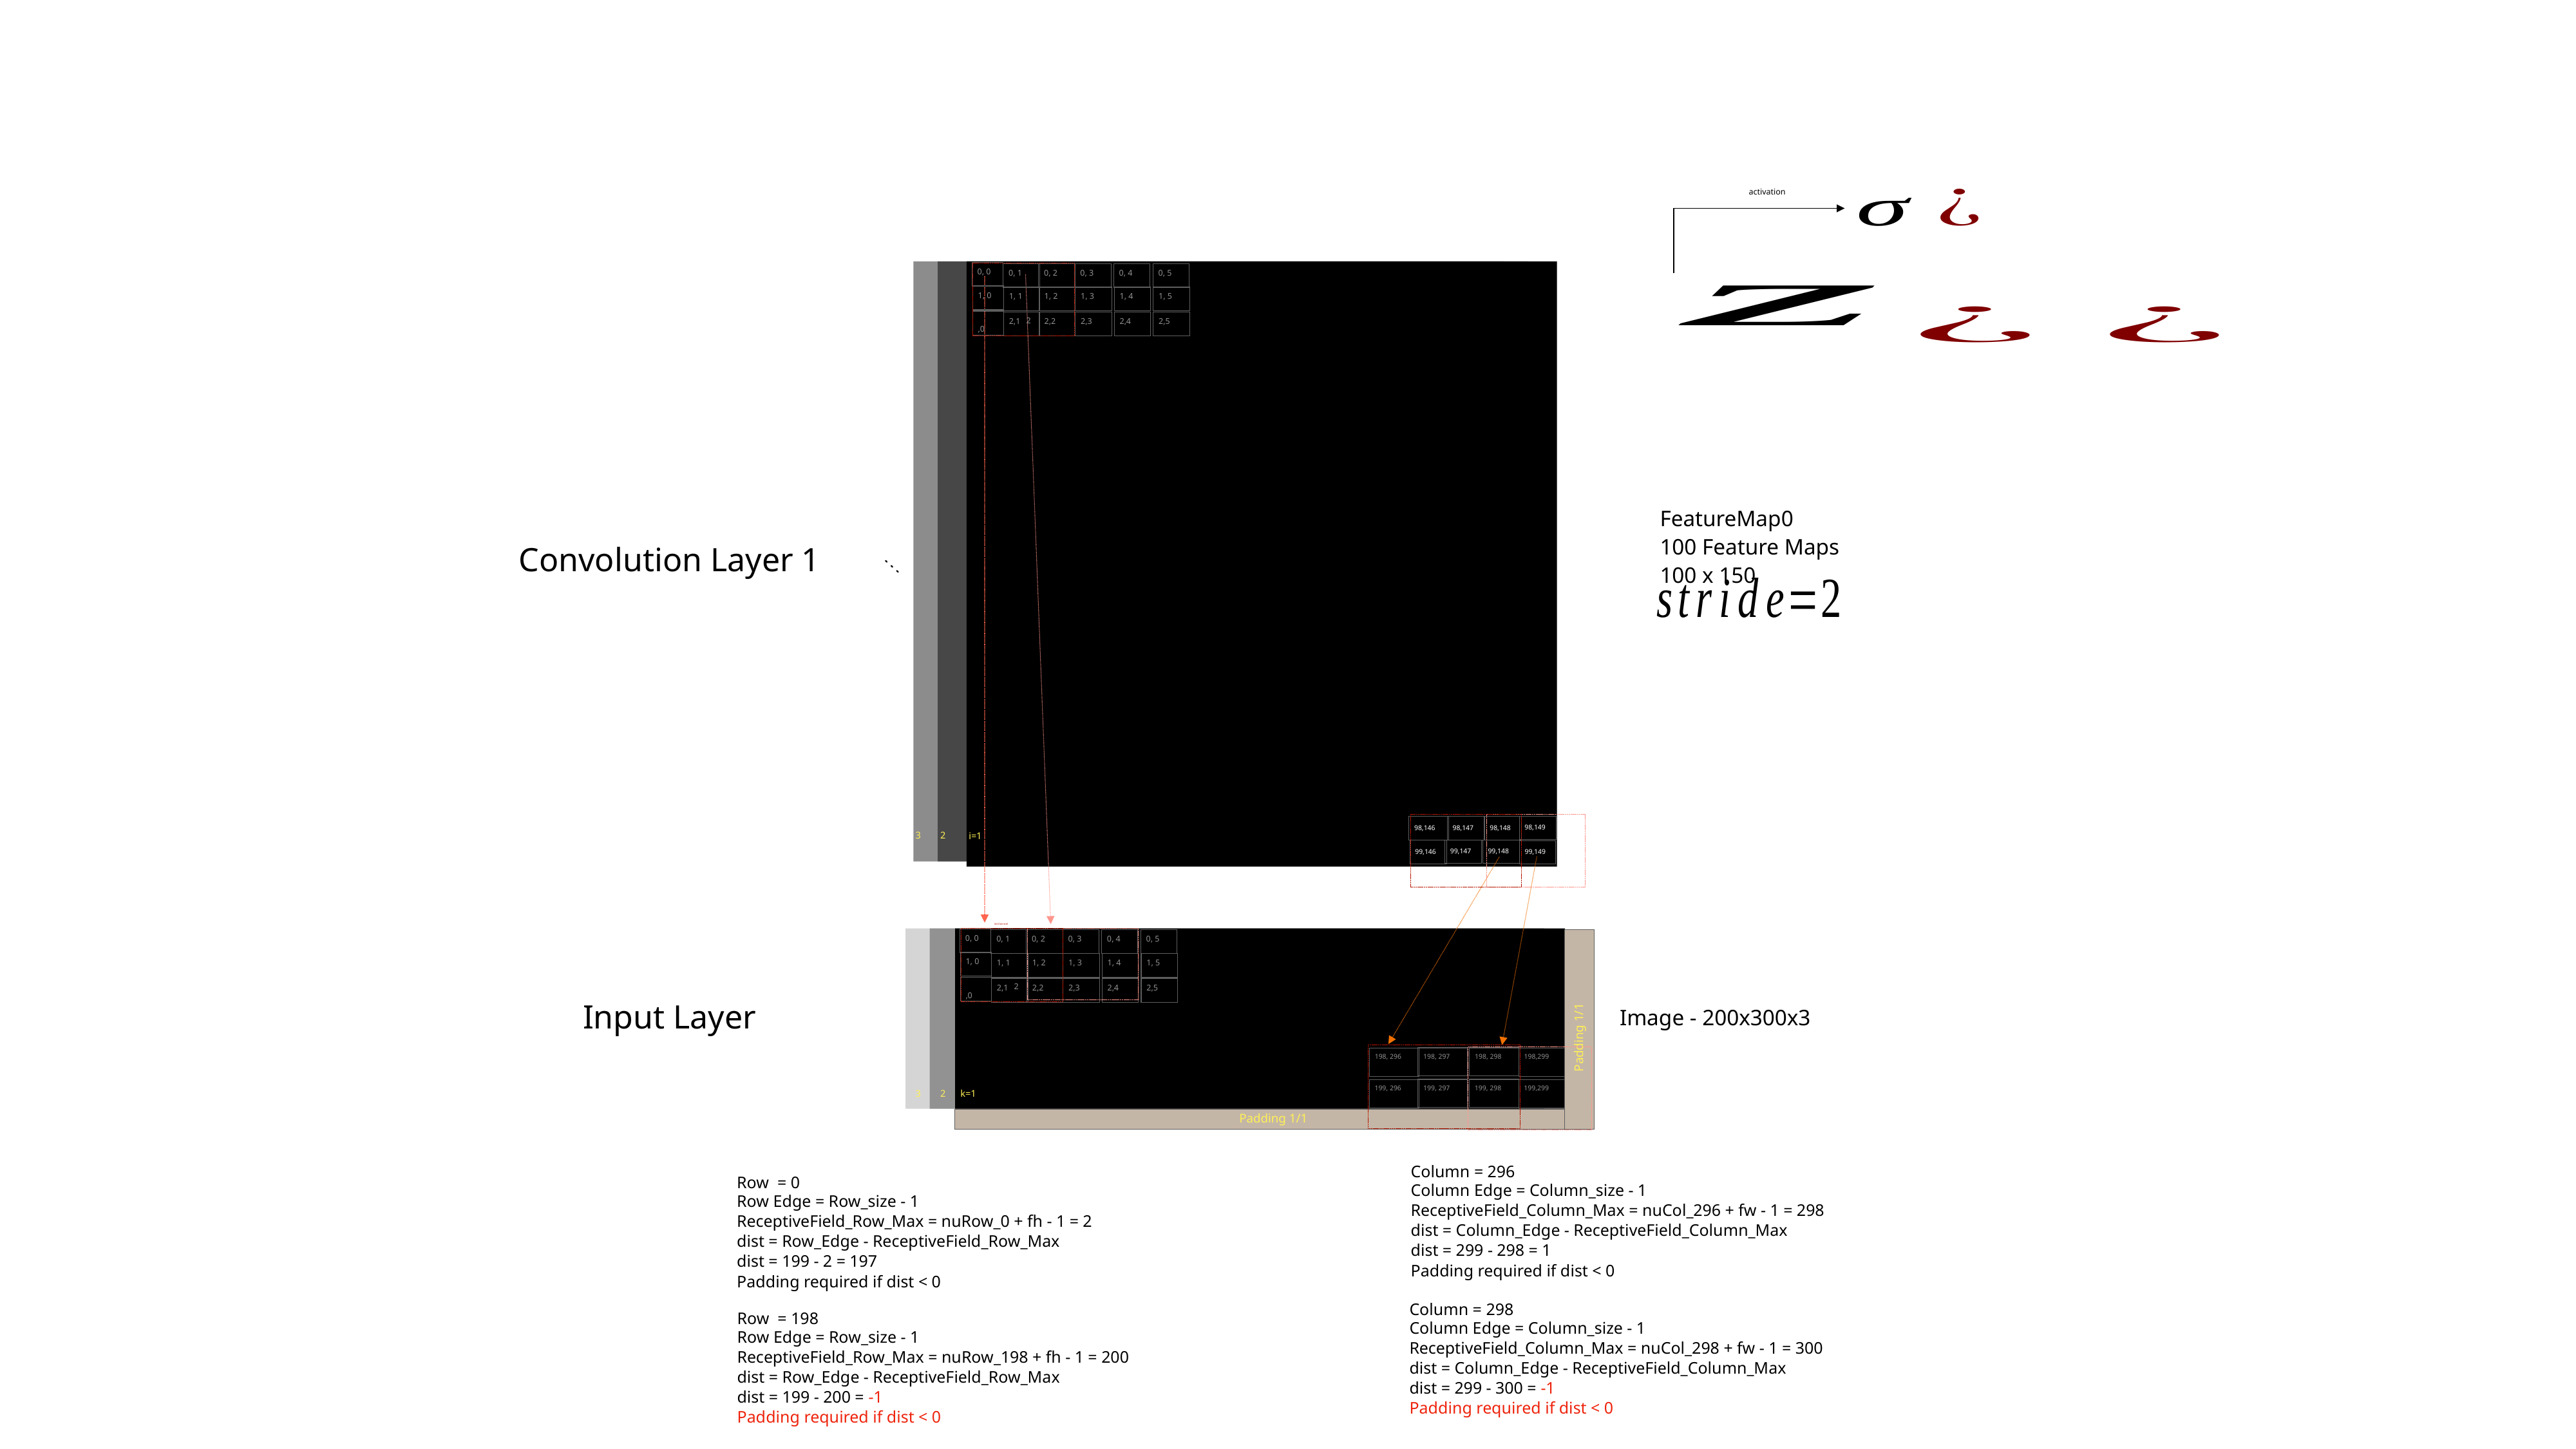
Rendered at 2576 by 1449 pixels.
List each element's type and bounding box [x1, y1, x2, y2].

text_box [1614, 989, 1960, 1048]
text_box [1654, 472, 1970, 631]
text_box [1462, 913, 1466, 920]
text_box [732, 1305, 1135, 1432]
text_box [1404, 1296, 1829, 1423]
text_box [513, 538, 826, 585]
text_box [1046, 911, 1055, 924]
text_box [1466, 908, 1470, 913]
text_box [910, 261, 1586, 893]
text_box [1405, 1158, 1830, 1285]
text_box [878, 556, 908, 579]
text_box [905, 913, 1595, 1132]
text_box [1457, 920, 1462, 927]
text_box [1529, 889, 1531, 898]
text_box [1473, 894, 1478, 900]
text_box [731, 1169, 1103, 1296]
text_box [577, 996, 762, 1041]
text_box [1526, 905, 1528, 914]
text_box [1653, 175, 2232, 348]
text_box [1856, 178, 1982, 238]
